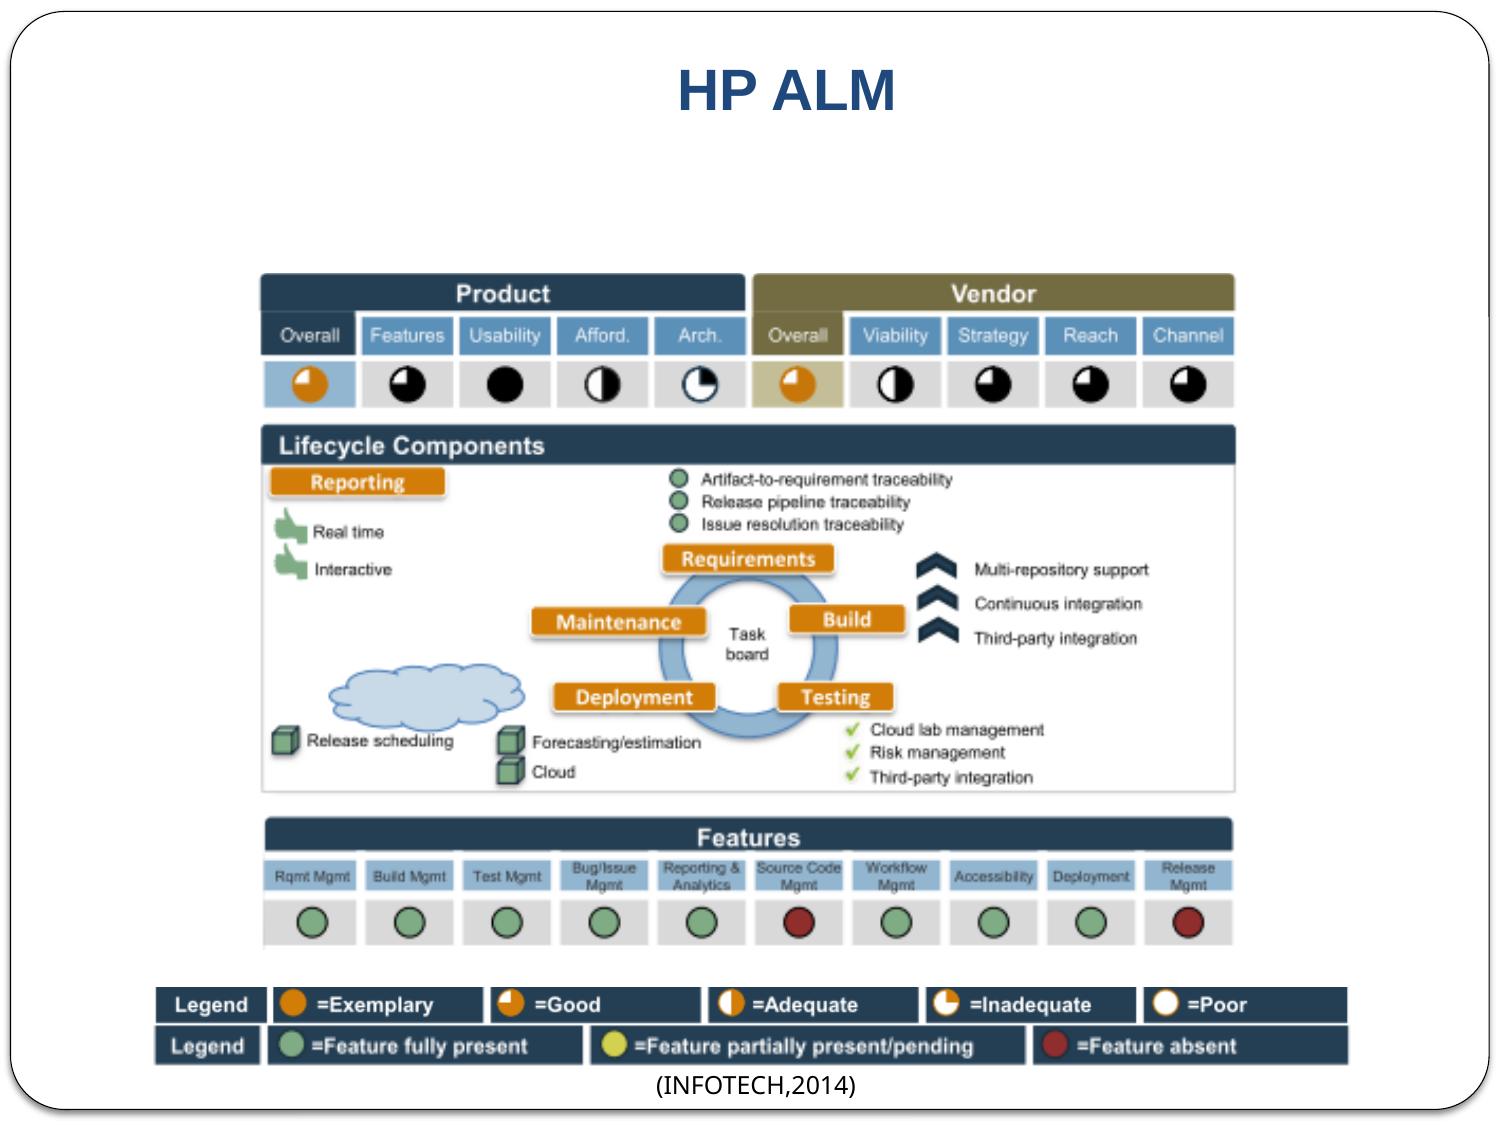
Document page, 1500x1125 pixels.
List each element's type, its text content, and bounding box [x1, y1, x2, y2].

picture [253, 273, 1247, 951]
text_box (INFOTECH,2014) [537, 1079, 975, 1108]
title HP ALM [150, 45, 1425, 138]
picture [149, 987, 1360, 1070]
